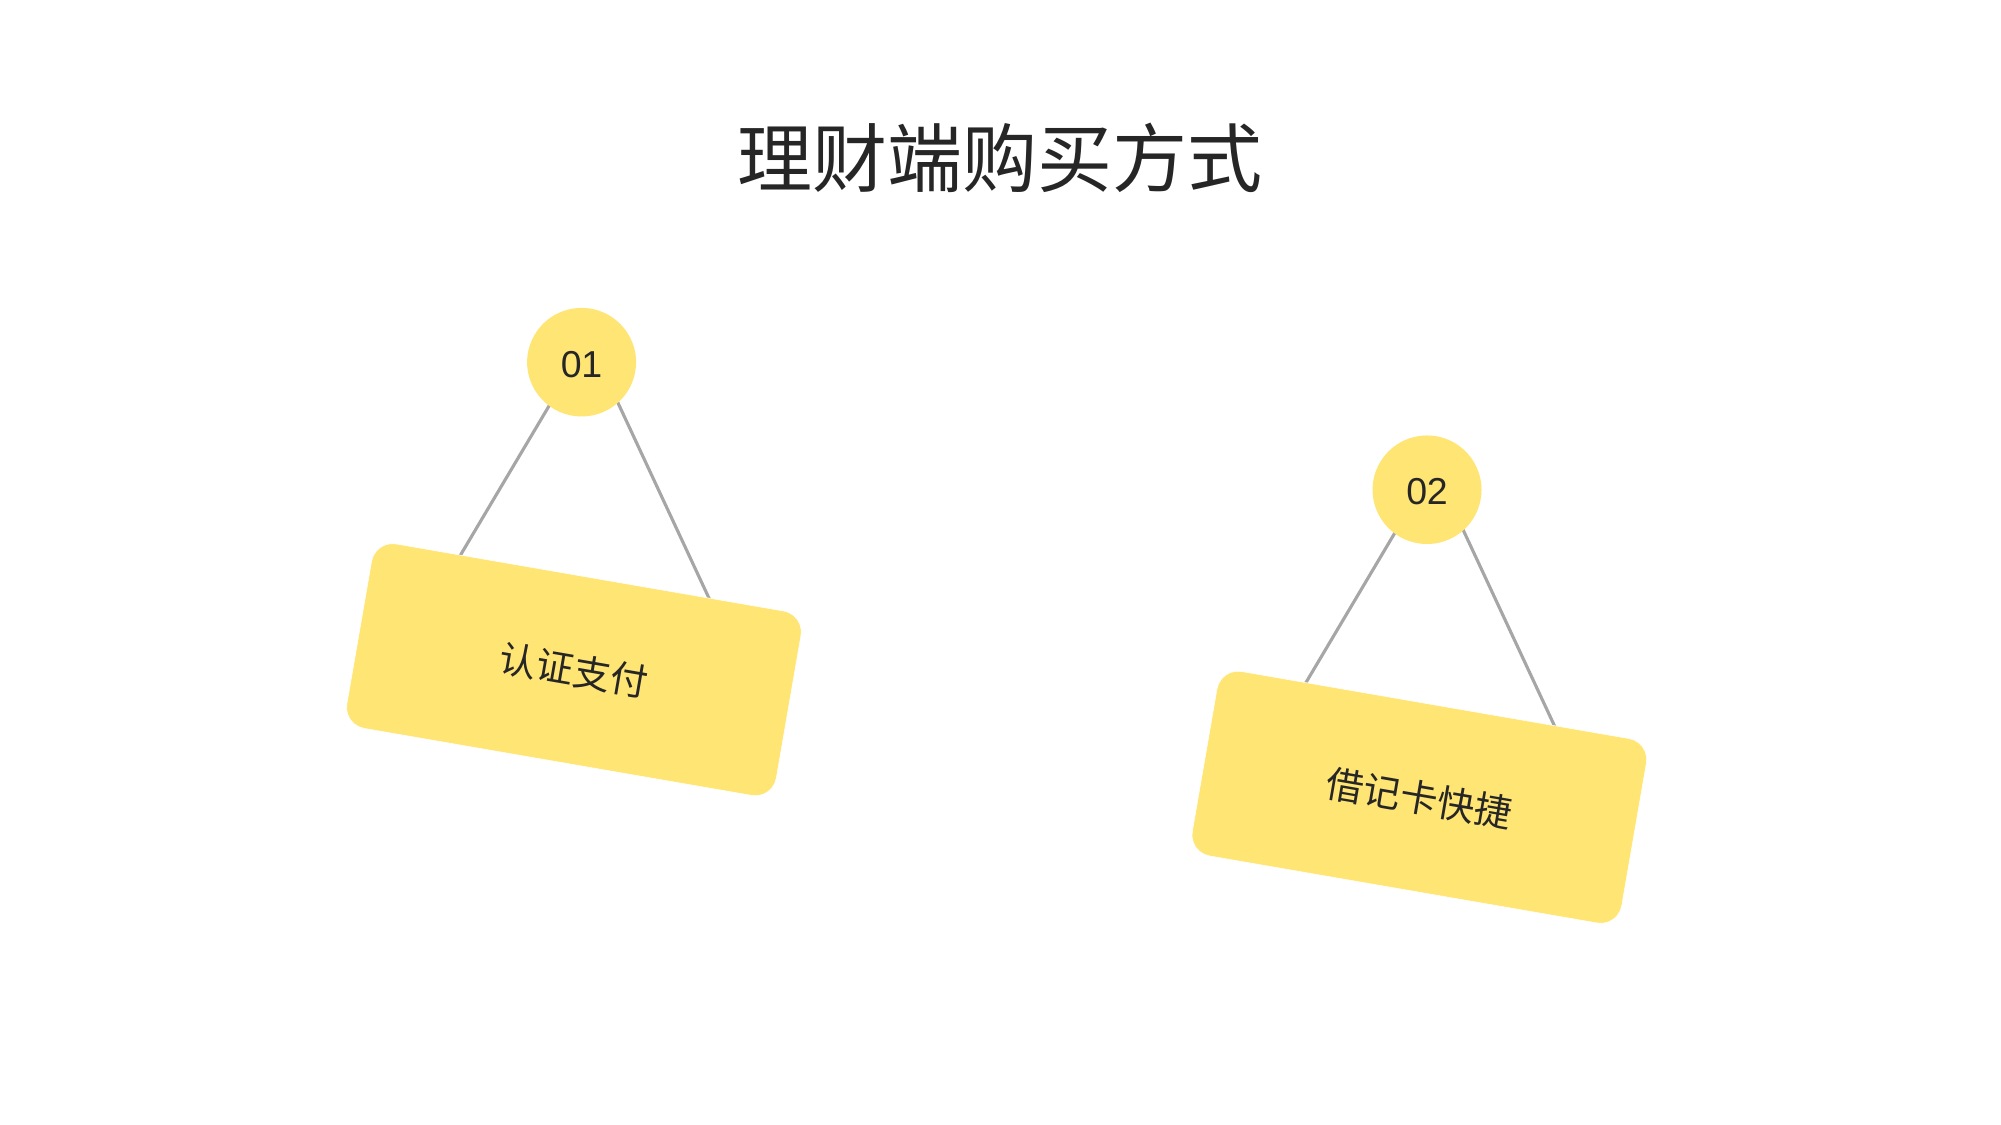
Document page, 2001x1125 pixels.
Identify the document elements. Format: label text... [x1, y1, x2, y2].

text_box 借记卡快捷 [1191, 670, 1648, 925]
text_box 理财端购买方式 [137, 98, 1863, 226]
text_box 01 [526, 306, 638, 418]
text_box 02 [1371, 434, 1483, 546]
text_box [1305, 531, 1555, 724]
text_box [460, 404, 710, 597]
text_box 认证支付 [345, 542, 803, 797]
